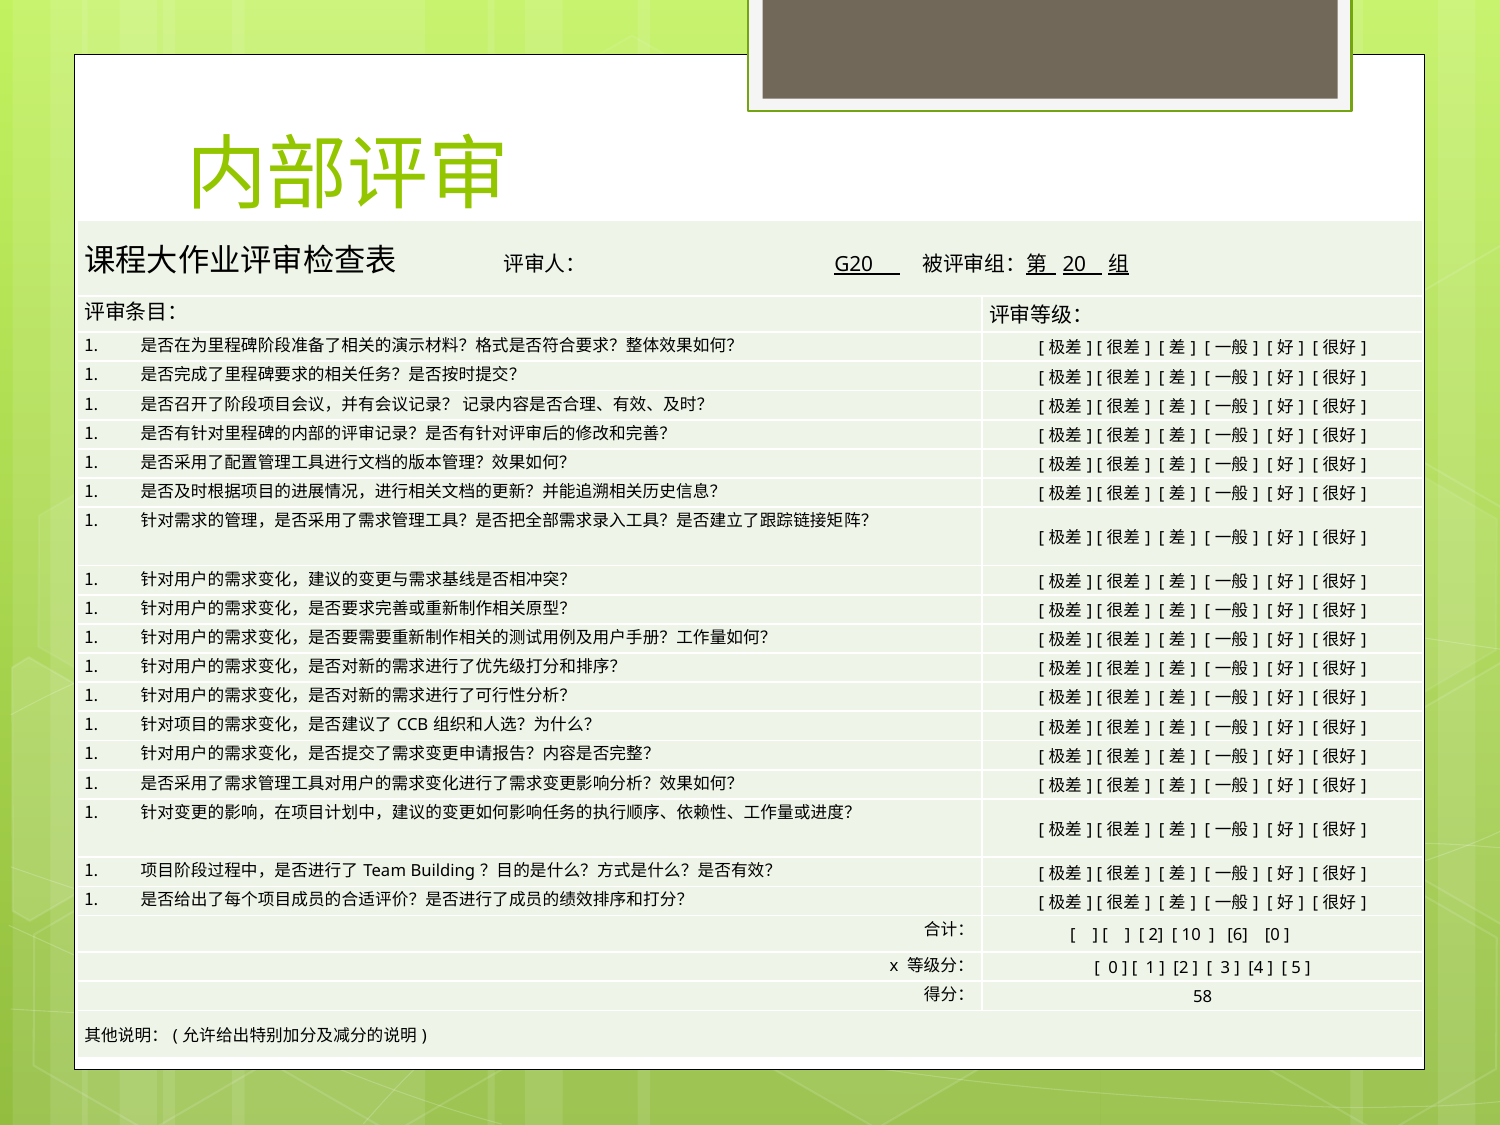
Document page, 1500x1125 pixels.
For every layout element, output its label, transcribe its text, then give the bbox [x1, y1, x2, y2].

table_cell 是否及时根据项目的进展情况，进行相关文档的更新？并能追溯相关历史信息？ [78, 479, 981, 506]
table_cell 58 [983, 982, 1422, 1010]
table_cell [ ] [ ] [ 2] [ 10 ] [6] [0 ] [983, 916, 1422, 951]
table_cell [极差] [很差] [差] [一般] [好] [很好] [983, 596, 1422, 623]
table_cell 合计： [78, 916, 981, 951]
table_cell 评审等级： [983, 297, 1422, 331]
table_cell 针对变更的影响，在项目计划中，建议的变更如何影响任务的执行顺序、依赖性、工作量或进度？ [78, 800, 981, 856]
table_cell [极差] [很差] [差] [一般] [好] [很好] [983, 741, 1422, 769]
table_cell 针对用户的需求变化，是否提交了需求变更申请报告？内容是否完整？ [78, 741, 981, 769]
table_cell [极差] [很差] [差] [一般] [好] [很好] [983, 887, 1422, 915]
table_cell [极差] [很差] [差] [一般] [好] [很好] [983, 421, 1422, 448]
table_cell 针对用户的需求变化，是否对新的需求进行了可行性分析？ [78, 683, 981, 710]
table_cell [极差] [很差] [差] [一般] [好] [很好] [983, 479, 1422, 506]
table_cell 针对用户的需求变化，是否要需要重新制作相关的测试用例及用户手册？工作量如何？ [78, 625, 981, 652]
table_cell 是否采用了需求管理工具对用户的需求变化进行了需求变更影响分析？效果如何？ [78, 771, 981, 798]
table_cell [极差] [很差] [差] [一般] [好] [很好] [983, 712, 1422, 740]
table_cell [极差] [很差] [差] [一般] [好] [很好] [983, 654, 1422, 681]
table_cell 针对需求的管理，是否采用了需求管理工具？是否把全部需求录入工具？是否建立了跟踪链接矩阵？ [78, 508, 981, 565]
table_cell 是否完成了里程碑要求的相关任务？是否按时提交？ [78, 362, 981, 390]
table_header 课程大作业评审检查表 评审人： G20 被评审组：第 20 组 [78, 221, 1422, 295]
table_cell [极差] [很差] [差] [一般] [好] [很好] [983, 391, 1422, 419]
table_cell [极差] [很差] [差] [一般] [好] [很好] [983, 625, 1422, 652]
table_cell 得分： [78, 982, 981, 1010]
table_cell 其他说明：(允许给出特别加分及减分的说明) [78, 1011, 1422, 1057]
table_cell [ 0 ] [ 1 ] [2 ] [ 3 ] [4 ] [ 5 ] [983, 953, 1422, 980]
table_cell 是否有针对里程碑的内部的评审记录？是否有针对评审后的修改和完善？ [78, 421, 981, 448]
table_cell 是否召开了阶段项目会议，并有会议记录？ 记录内容是否合理、有效、及时？ [78, 391, 981, 419]
table_cell 是否给出了每个项目成员的合适评价？是否进行了成员的绩效排序和打分？ [78, 887, 981, 915]
table_cell 针对用户的需求变化，建议的变更与需求基线是否相冲突？ [78, 566, 981, 594]
table_cell 针对项目的需求变化，是否建议了CCB组织和人选？为什么？ [78, 712, 981, 740]
table_cell 项目阶段过程中，是否进行了Team Building？目的是什么？方式是什么？是否有效？ [78, 858, 981, 886]
table_cell [极差] [很差] [差] [一般] [好] [很好] [983, 566, 1422, 594]
table_cell 评审条目： [78, 297, 981, 331]
table_cell [极差] [很差] [差] [一般] [好] [很好] [983, 508, 1422, 565]
table_cell [极差] [很差] [差] [一般] [好] [很好] [983, 683, 1422, 710]
table_cell [极差] [很差] [差] [一般] [好] [很好] [983, 858, 1422, 886]
table_cell x 等级分： [78, 953, 981, 980]
table_cell [极差] [很差] [差] [一般] [好] [很好] [983, 450, 1422, 477]
table_cell [极差] [很差] [差] [一般] [好] [很好] [983, 362, 1422, 390]
table_cell 是否采用了配置管理工具进行文档的版本管理？效果如何？ [78, 450, 981, 477]
title 内部评审 [171, 113, 1324, 219]
table_cell 是否在为里程碑阶段准备了相关的演示材料？格式是否符合要求？整体效果如何？ [78, 333, 981, 360]
table_cell [极差] [很差] [差] [一般] [好] [很好] [983, 333, 1422, 360]
table_cell [极差] [很差] [差] [一般] [好] [很好] [983, 771, 1422, 798]
table_cell 针对用户的需求变化，是否对新的需求进行了优先级打分和排序？ [78, 654, 981, 681]
table_cell 针对用户的需求变化，是否要求完善或重新制作相关原型？ [78, 596, 981, 623]
table_cell [极差] [很差] [差] [一般] [好] [很好] [983, 800, 1422, 856]
